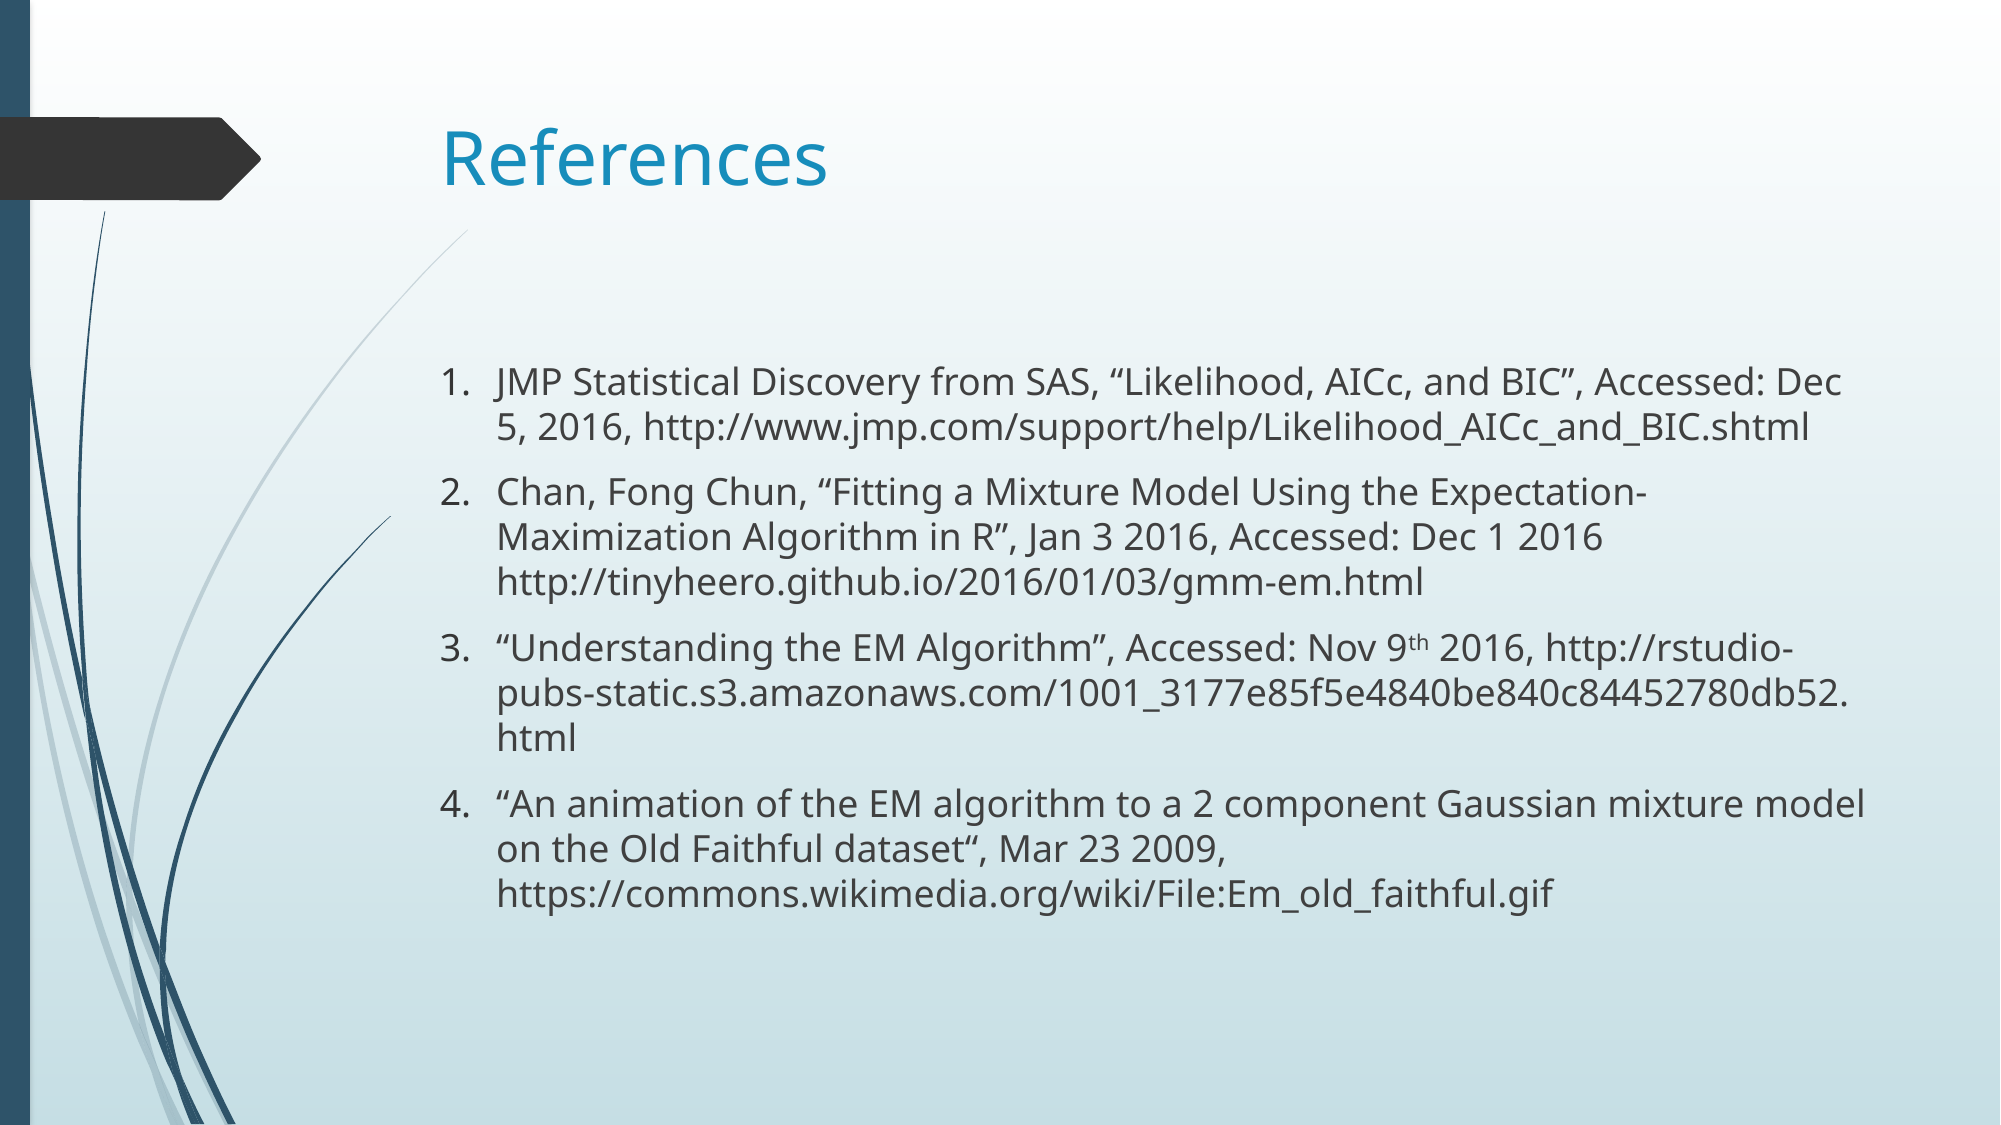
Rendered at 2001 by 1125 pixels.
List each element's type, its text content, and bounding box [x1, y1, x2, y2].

list JMP Statistical Discovery from SAS, “Likelihood, AICc, and BIC”, Accessed: Dec 5, 2016, http://www.jmp.com/support/help/Likelihood_AICc_and_BIC.shtml Chan, Fong Chun, “Fitting a Mixture Model Using the Expectation-Maximization Algorithm in R”, Jan 3 2016, Accessed: Dec 1 2016 http://tinyheero.github.io/2016/01/03/gmm-em.html “Understanding the EM Algorithm”, Accessed: Nov 9th 2016, http://rstudio-pubs-static.s3.amazonaws.com/1001_3177e85f5e4840be840c84452780db52.html “An animation of the EM algorithm to a 2 component Gaussian mixture model on the Old Faithful dataset“, Mar 23 2009, https://commons.wikimedia.org/wiki/File:Em_old_faithful.gif [424, 350, 1888, 970]
title References [425, 102, 1888, 313]
